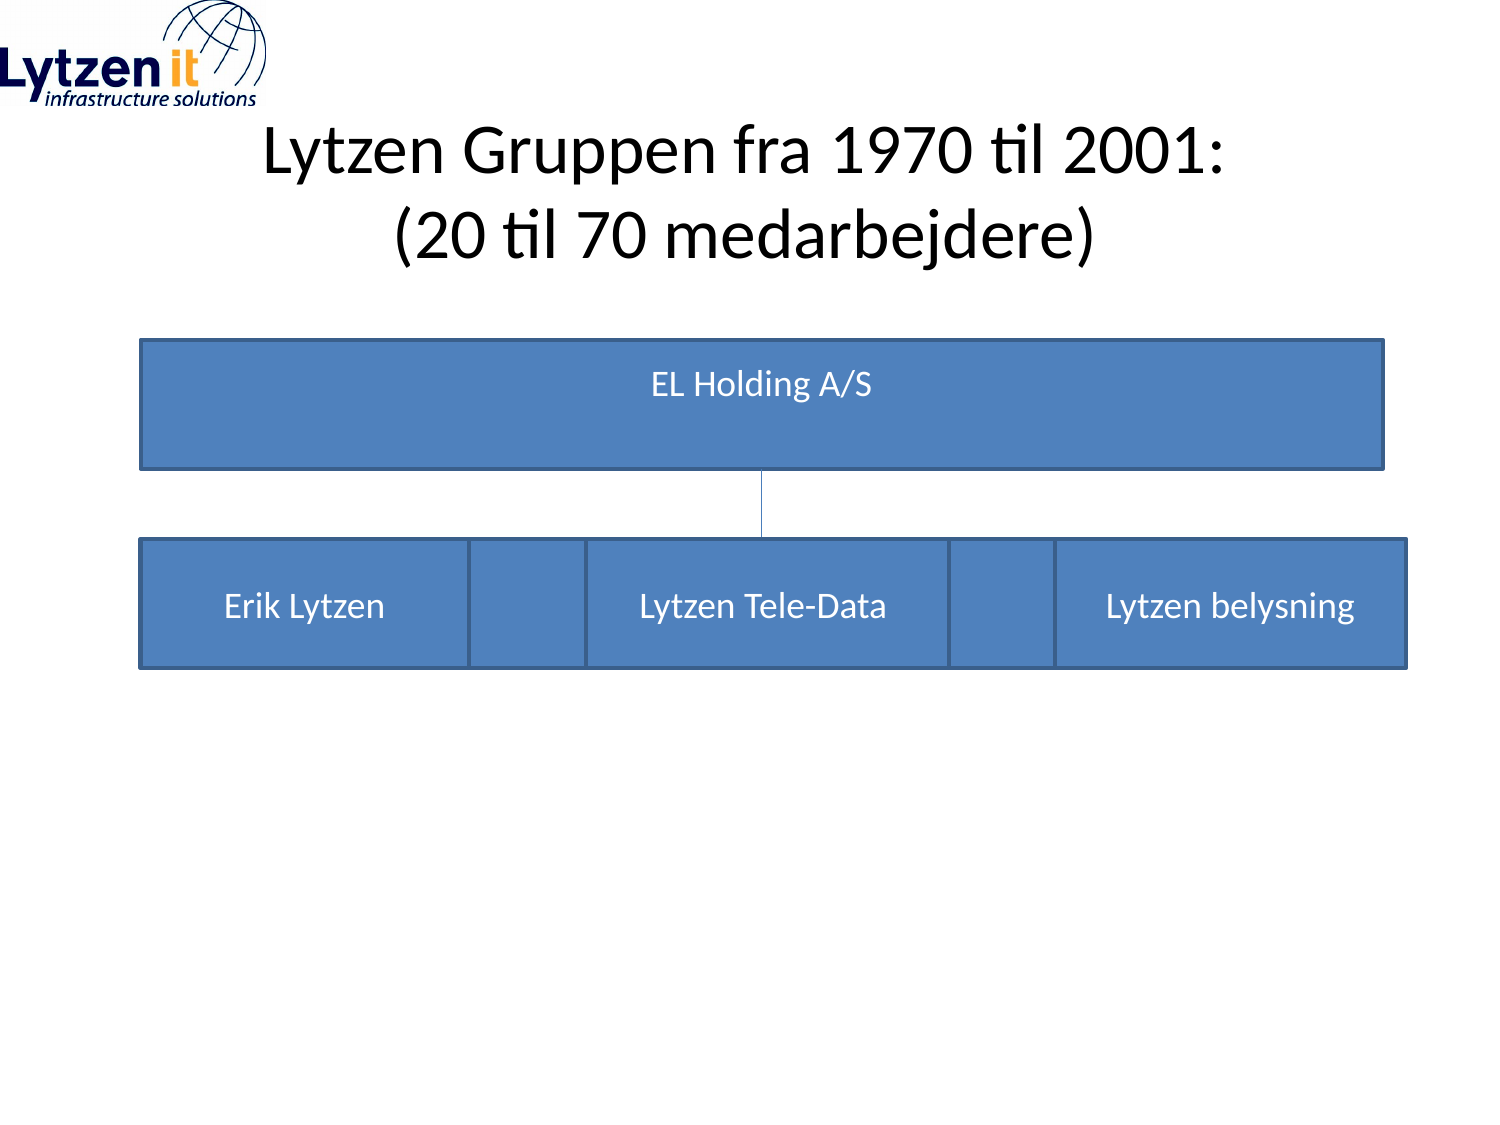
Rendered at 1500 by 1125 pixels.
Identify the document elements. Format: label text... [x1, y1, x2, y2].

text_box [471, 537, 584, 670]
text_box [951, 537, 1053, 670]
text_box Erik Lytzen [138, 537, 471, 670]
text_box Lytzen belysning [1053, 537, 1408, 670]
text_box Lytzen Tele-Data [584, 537, 951, 670]
picture [0, 0, 266, 106]
title Lytzen Gruppen fra 1970 til 2001: (20 til 70 medarbejdere) [70, 93, 1421, 282]
text_box EL Holding A/S [139, 338, 1385, 471]
